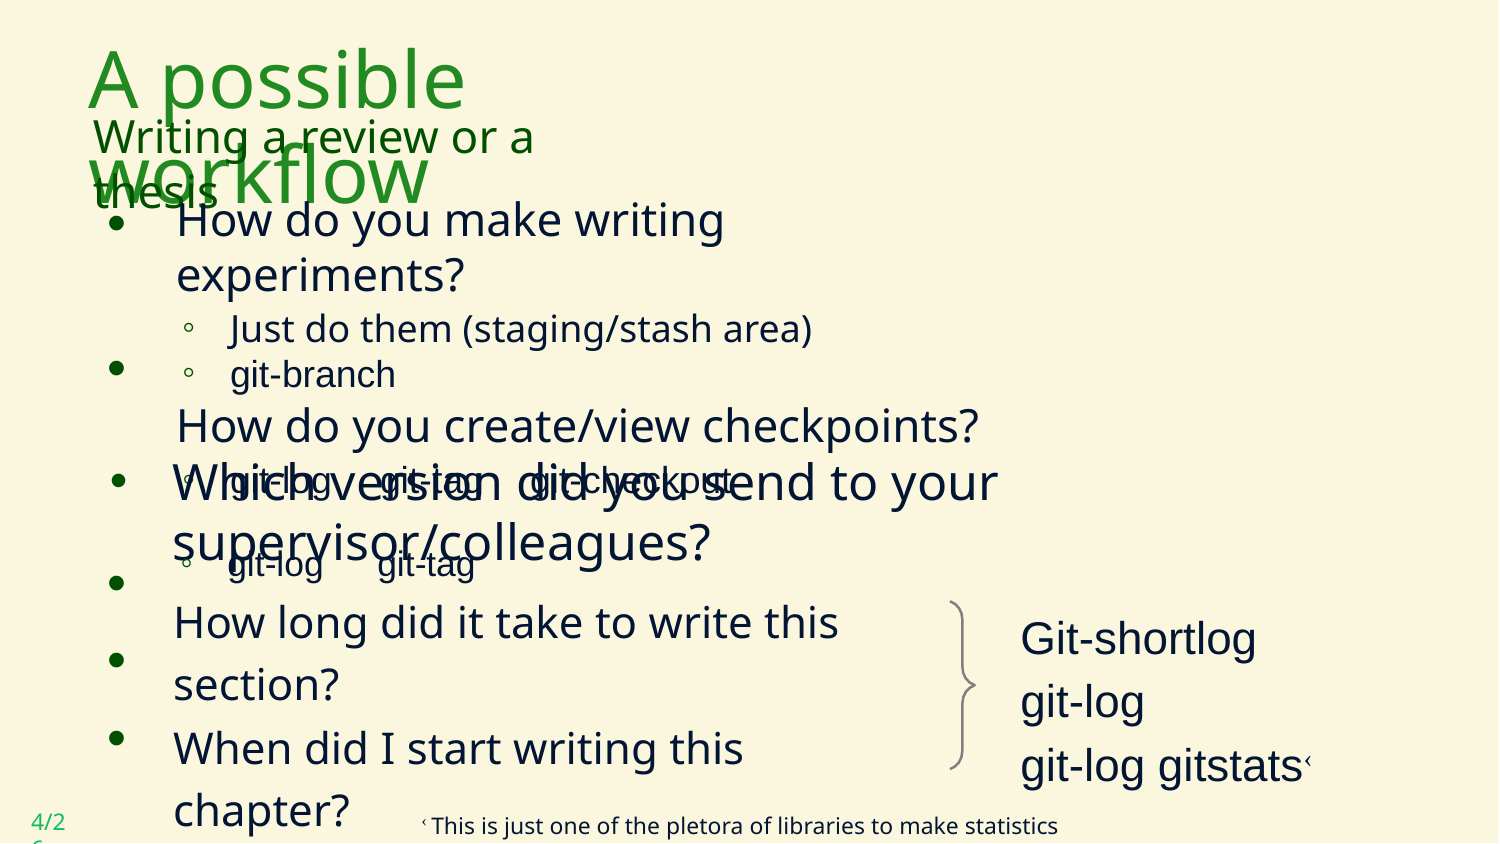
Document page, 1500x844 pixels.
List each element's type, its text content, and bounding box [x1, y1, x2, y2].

text_box • • • [103, 531, 141, 767]
text_box [950, 601, 975, 770]
text_box Git-shortlog git-log git-log gitstats‹ [1007, 593, 1330, 791]
text_box • [103, 326, 141, 397]
title A possible workflow [84, 25, 618, 220]
text_box Writing a review or a thesis [88, 103, 590, 218]
text_box 4/26 [26, 803, 75, 844]
text_box ‹ This is just one of the pletora of libraries to make statistics based on a git repository. [408, 801, 1091, 844]
text_box • [103, 181, 141, 252]
text_box git-log git-tag How long did it take to write this section? When did I start writing this chapter? How much did I write on average per day? [168, 526, 926, 844]
text_box Which version did you send to your supervisor/colleagues? [103, 445, 1232, 571]
text_box How do you make writing experiments? Just do them (staging/stash area) git-branch How do you create/view checkpoints? git-log git-tag git-checkout [171, 180, 1015, 445]
